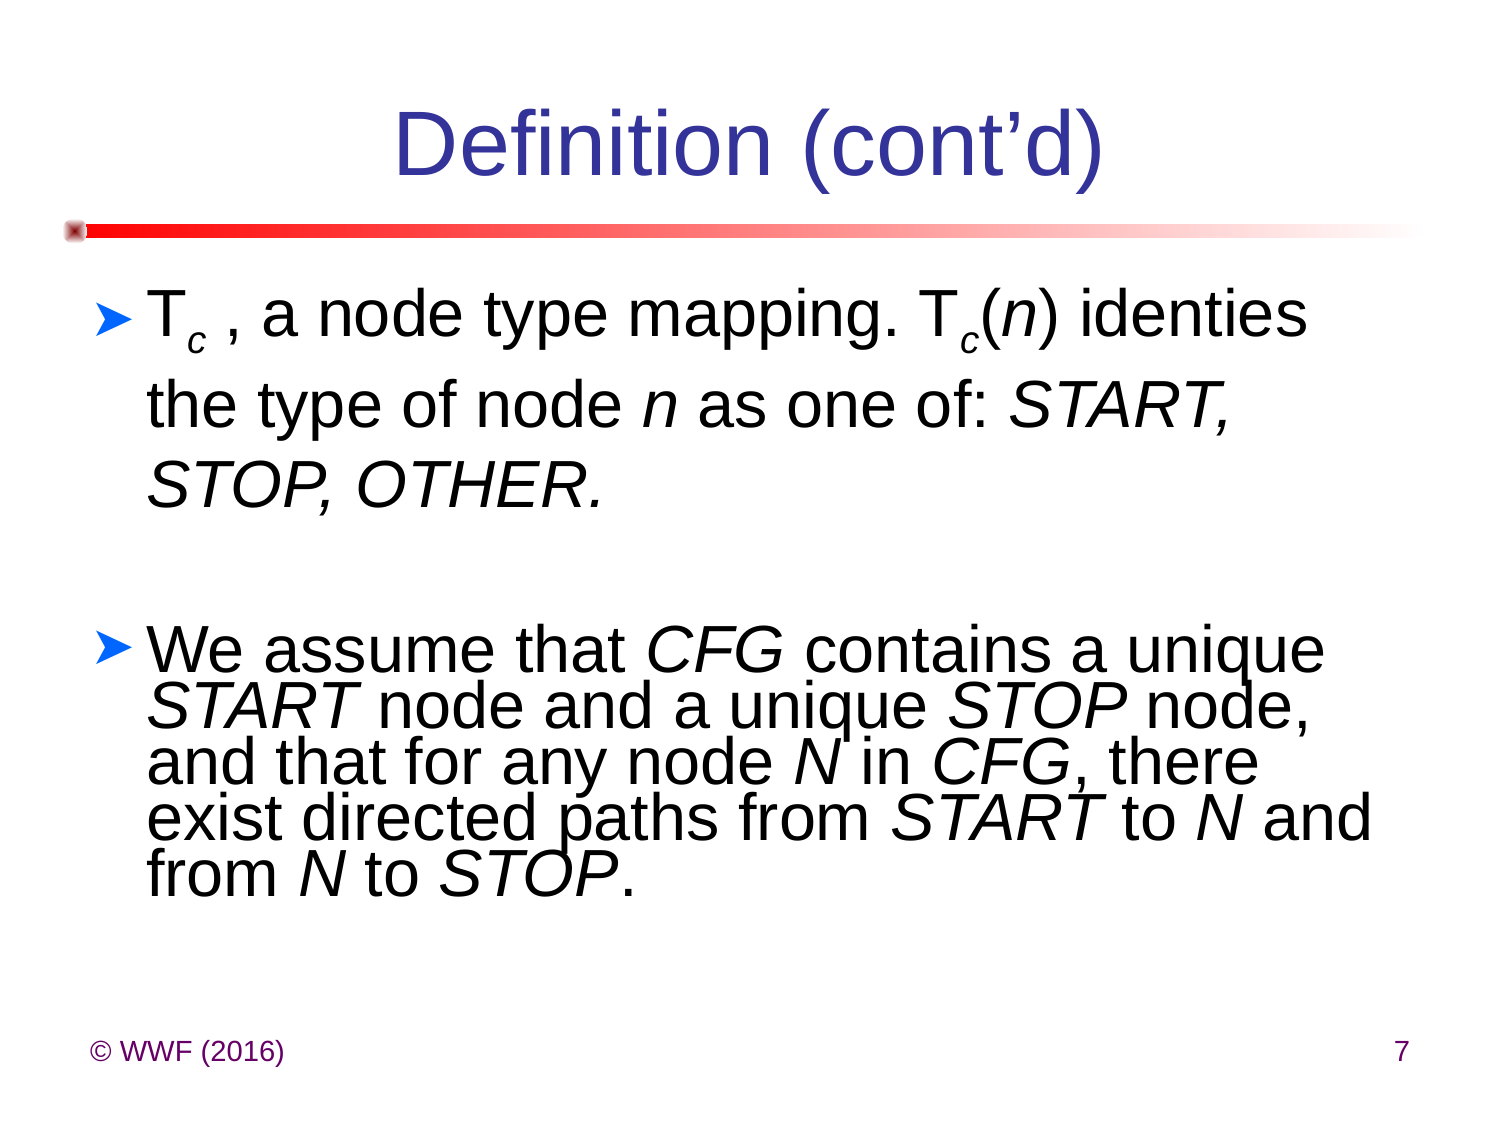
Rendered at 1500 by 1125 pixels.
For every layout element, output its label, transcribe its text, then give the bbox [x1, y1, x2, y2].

slide_number © WWF (2016) [75, 1024, 425, 1103]
slide_number 7 [1074, 1024, 1425, 1103]
list Tc , a node type mapping. Tc(n) identies the type of node n as one of: START, STOP, OTHER. We assume that CFG contains a unique START node and a unique STOP node, and that for any node N in CFG, there exist directed paths from START to N and from N to STOP. [75, 262, 1425, 1005]
title Definition (cont’d) [75, 45, 1425, 233]
